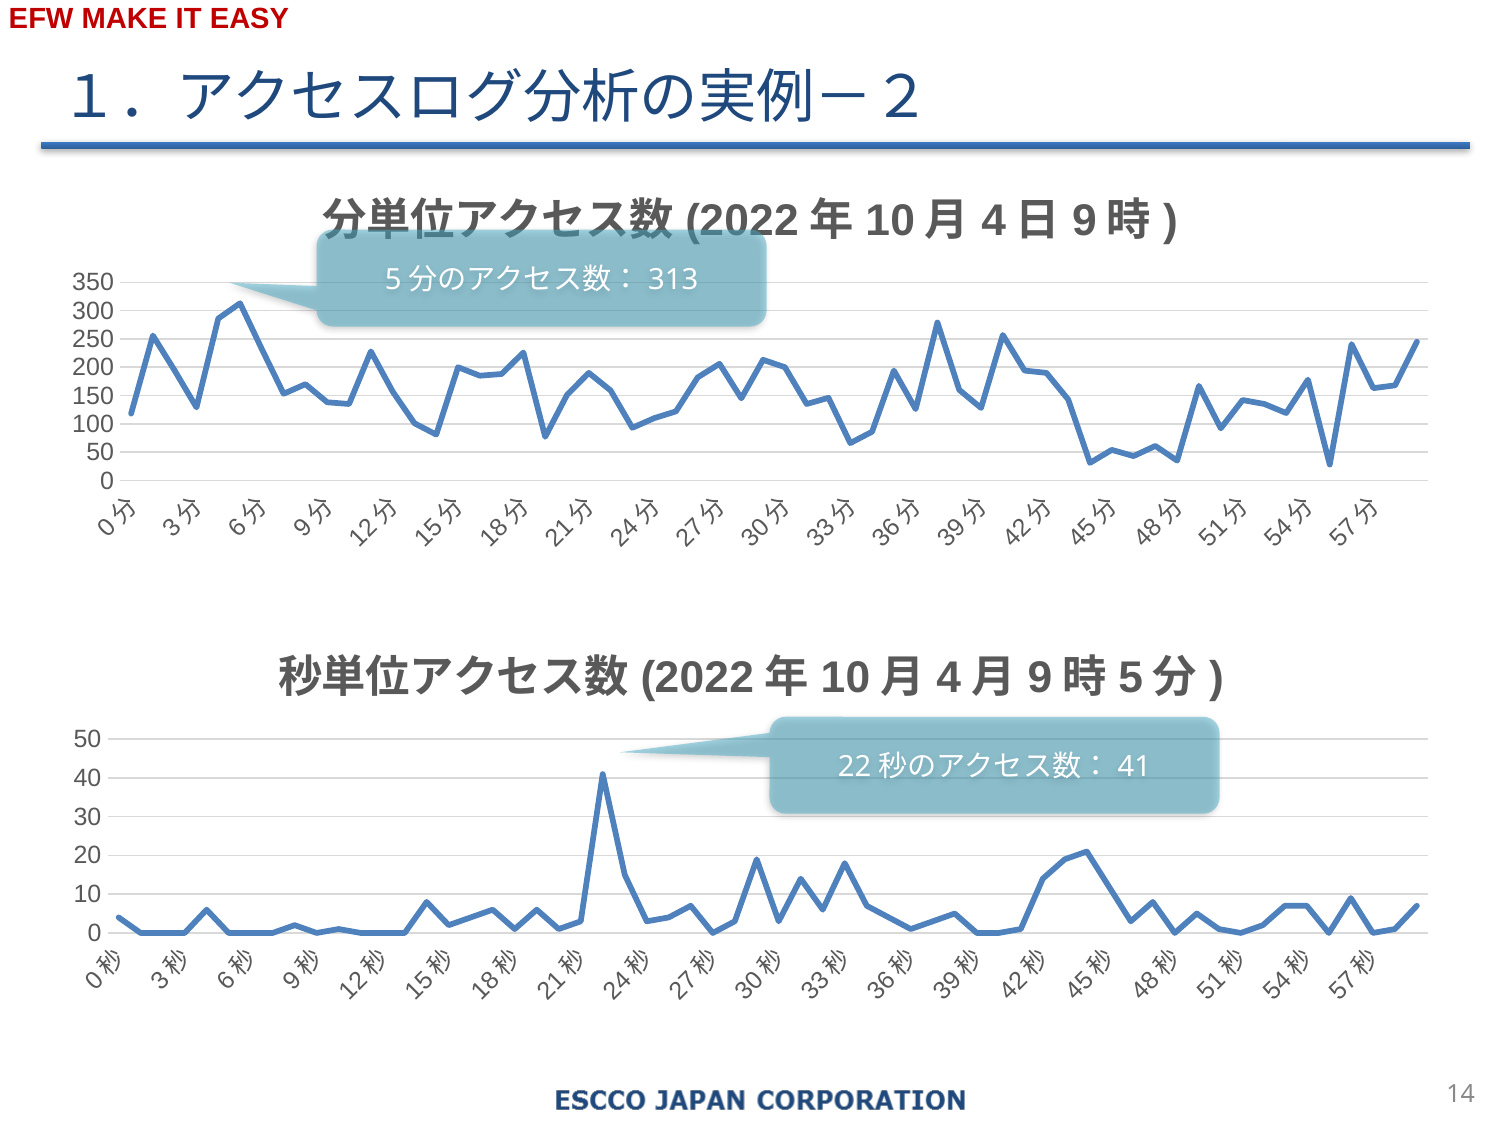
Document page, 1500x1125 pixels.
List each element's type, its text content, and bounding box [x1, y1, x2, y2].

text_box [25, 0, 76, 27]
text_box 13 [1139, 1065, 1490, 1125]
picture [523, 1069, 999, 1125]
chart [43, 155, 1457, 563]
title １．アクセスログ分析の実例－２ [45, 44, 1396, 138]
chart [45, 612, 1457, 1016]
